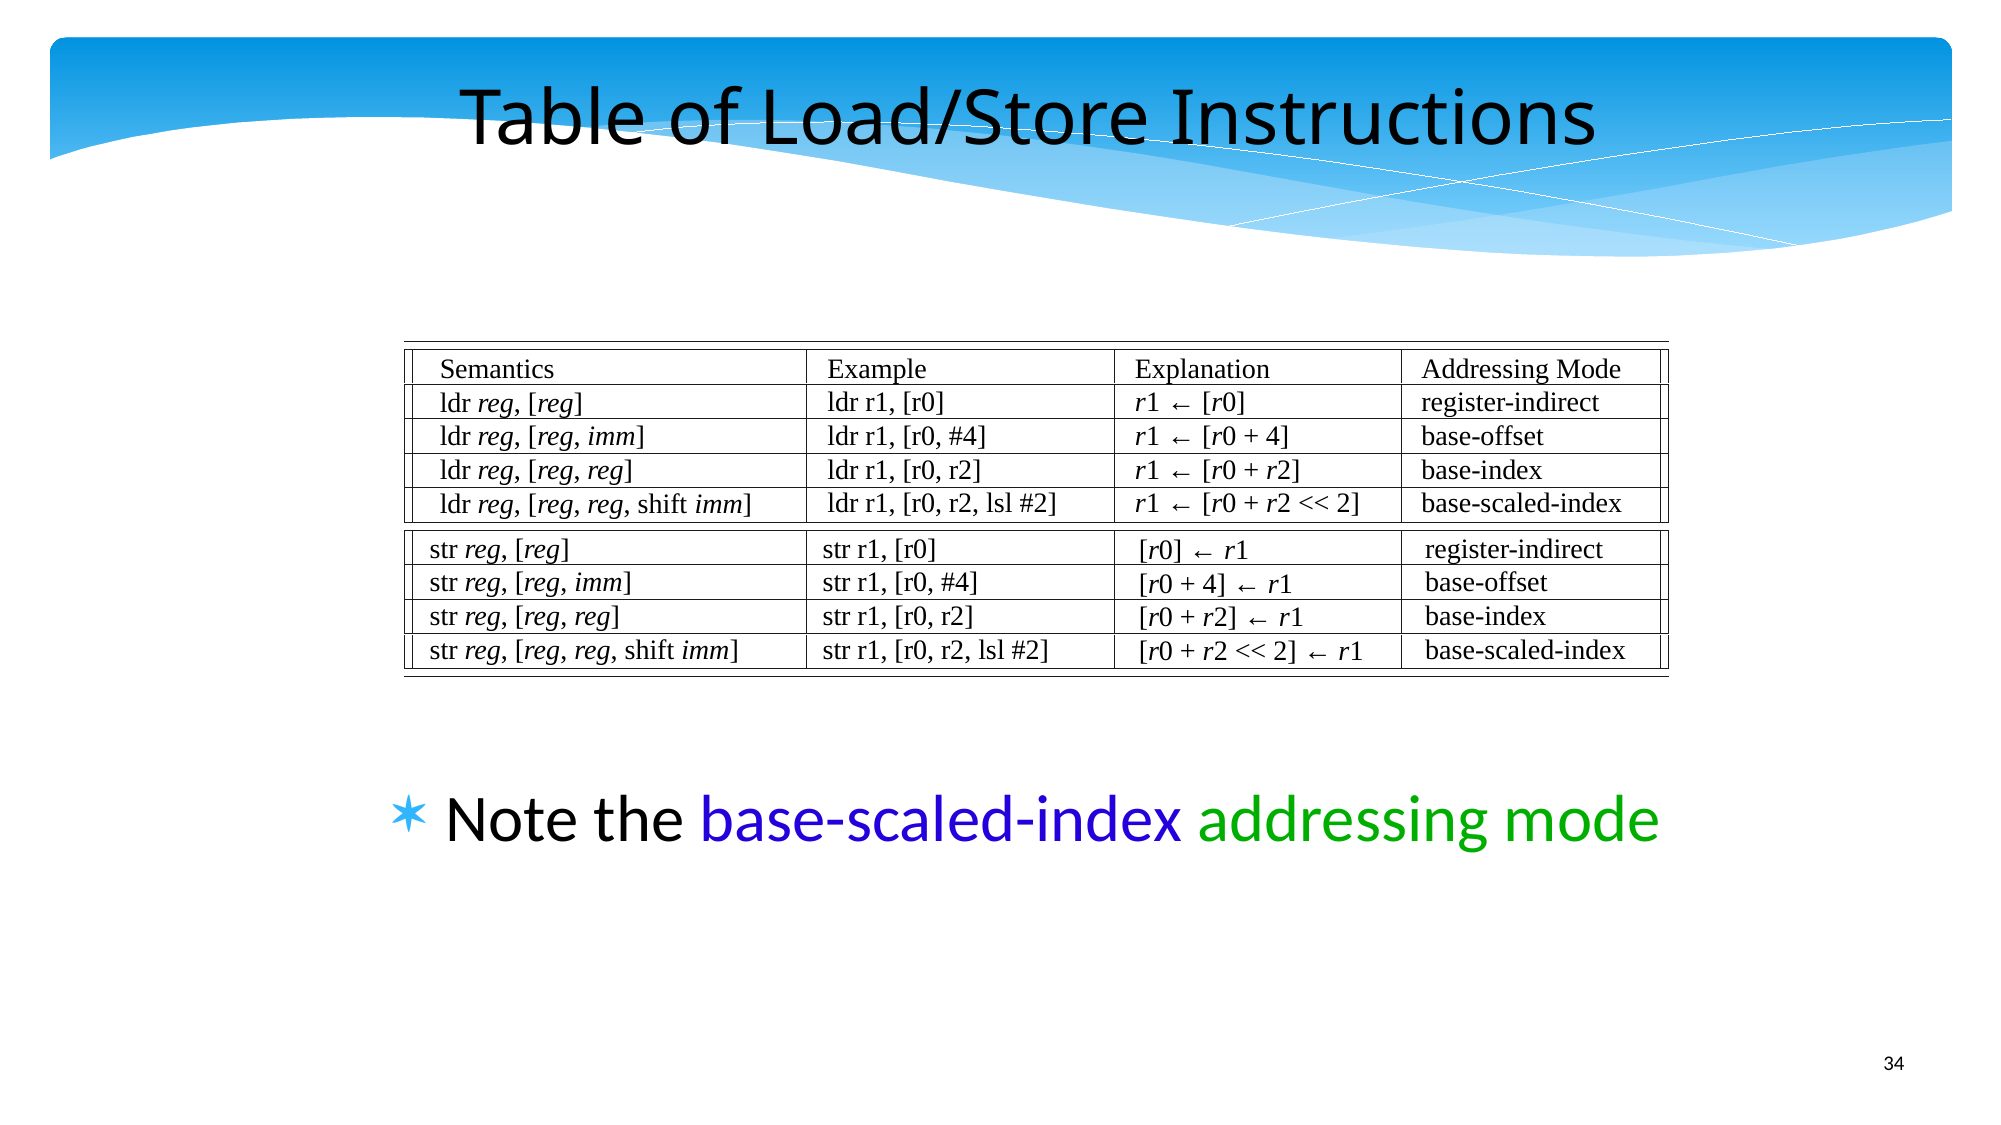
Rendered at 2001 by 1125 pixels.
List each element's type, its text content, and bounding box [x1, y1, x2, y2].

title Table of Load/Store Instructions [420, 37, 1638, 192]
list Note the base-scaled-index addressing mode [375, 774, 1700, 888]
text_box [399, 337, 1676, 682]
